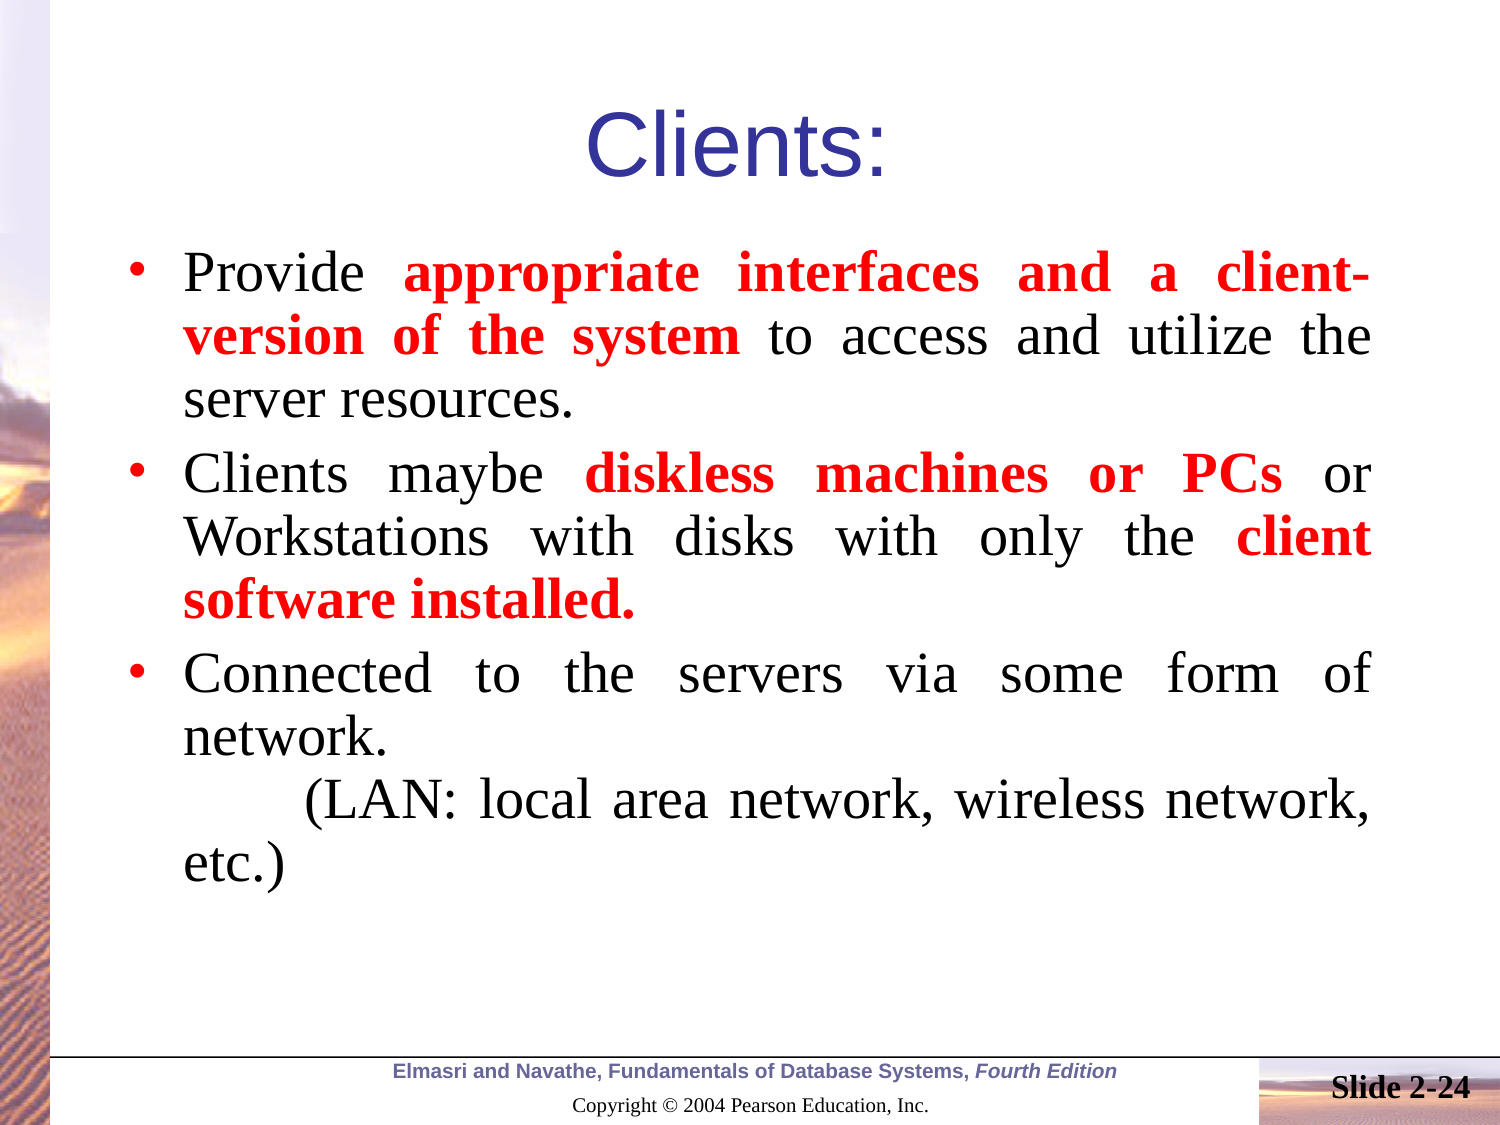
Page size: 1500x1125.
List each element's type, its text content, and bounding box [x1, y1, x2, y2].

list Provide appropriate interfaces and a client-version of the system to access and utilize the server resources. Clients maybe diskless machines or PCs or Workstations with disks with only the client software installed. Connected to the servers via some form of network. (LAN: local area network, wireless network, etc.) [112, 233, 1388, 971]
slide_number Slide 2-24 [1210, 1058, 1486, 1112]
picture [0, 0, 50, 1125]
title Clients: [112, 46, 1388, 233]
picture [1259, 1058, 1500, 1125]
